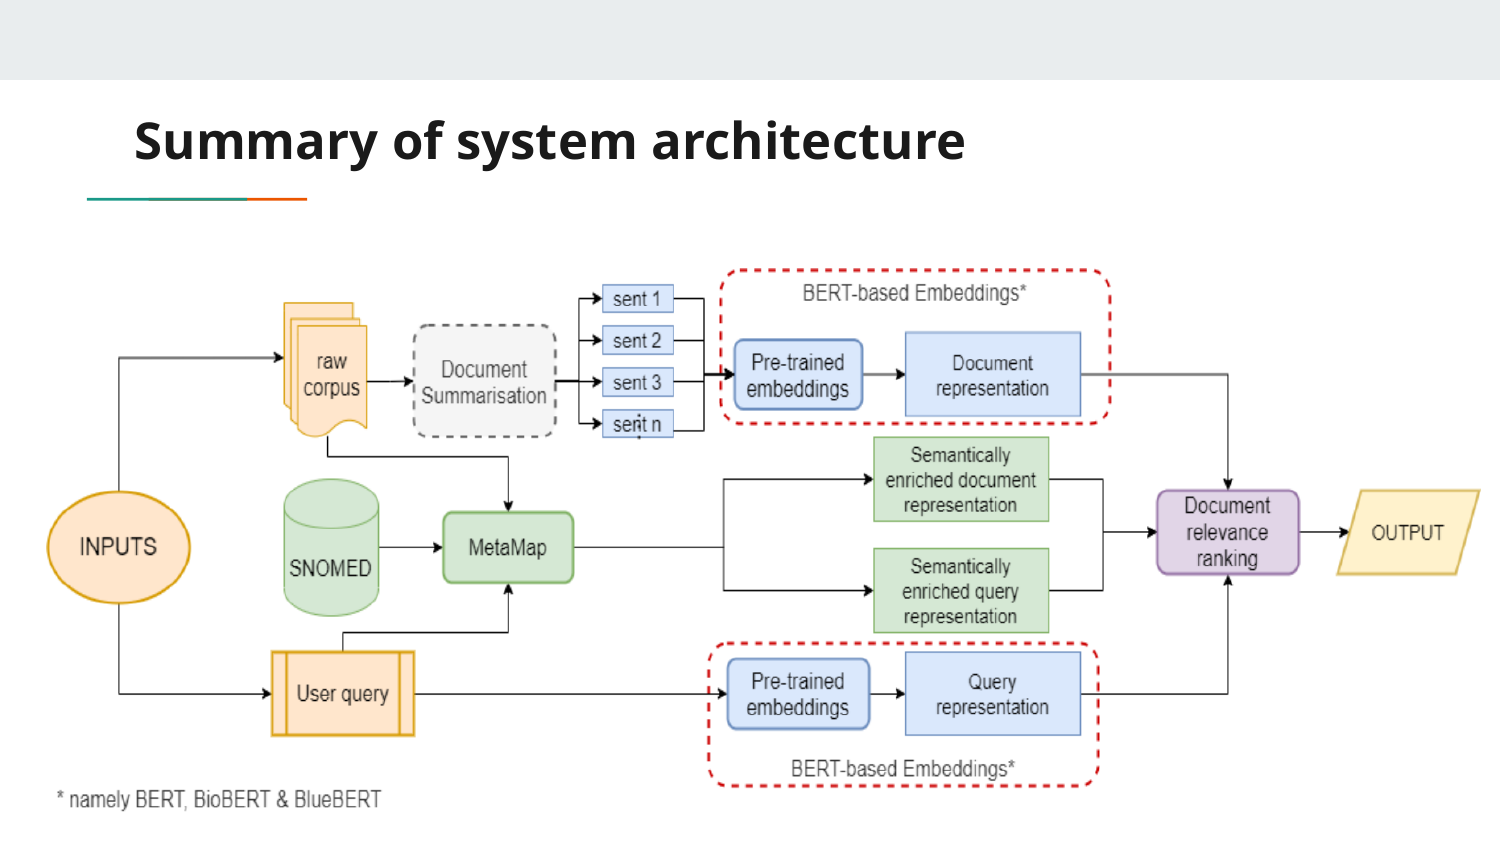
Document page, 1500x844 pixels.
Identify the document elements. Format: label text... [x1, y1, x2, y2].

title Summary of system architecture [119, 93, 1381, 185]
picture [0, 212, 1500, 826]
